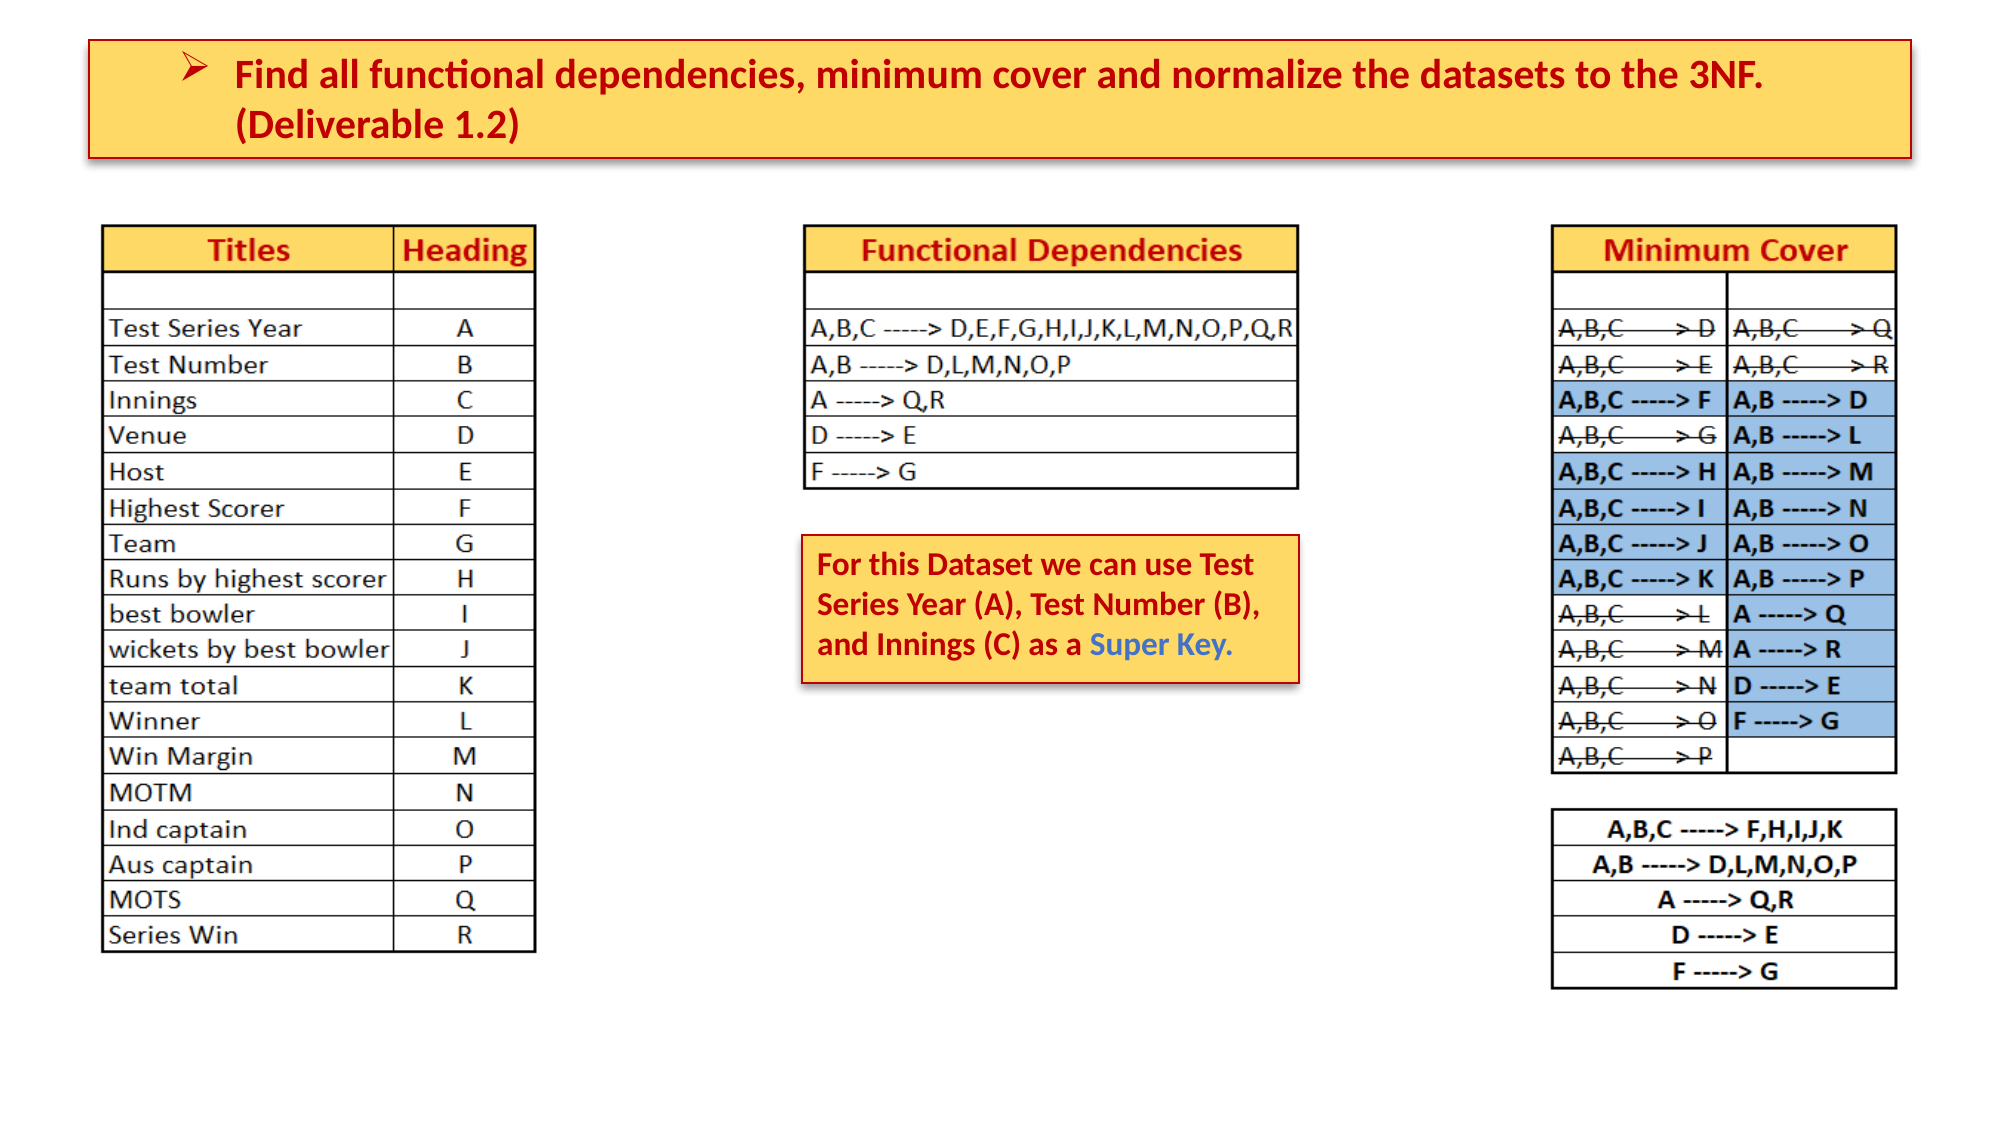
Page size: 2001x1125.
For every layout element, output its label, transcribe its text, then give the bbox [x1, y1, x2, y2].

text_box Find all functional dependencies, minimum cover and normalize the datasets to the 3NF. (Deliverable 1.2) [88, 39, 1912, 159]
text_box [88, 211, 1911, 1006]
